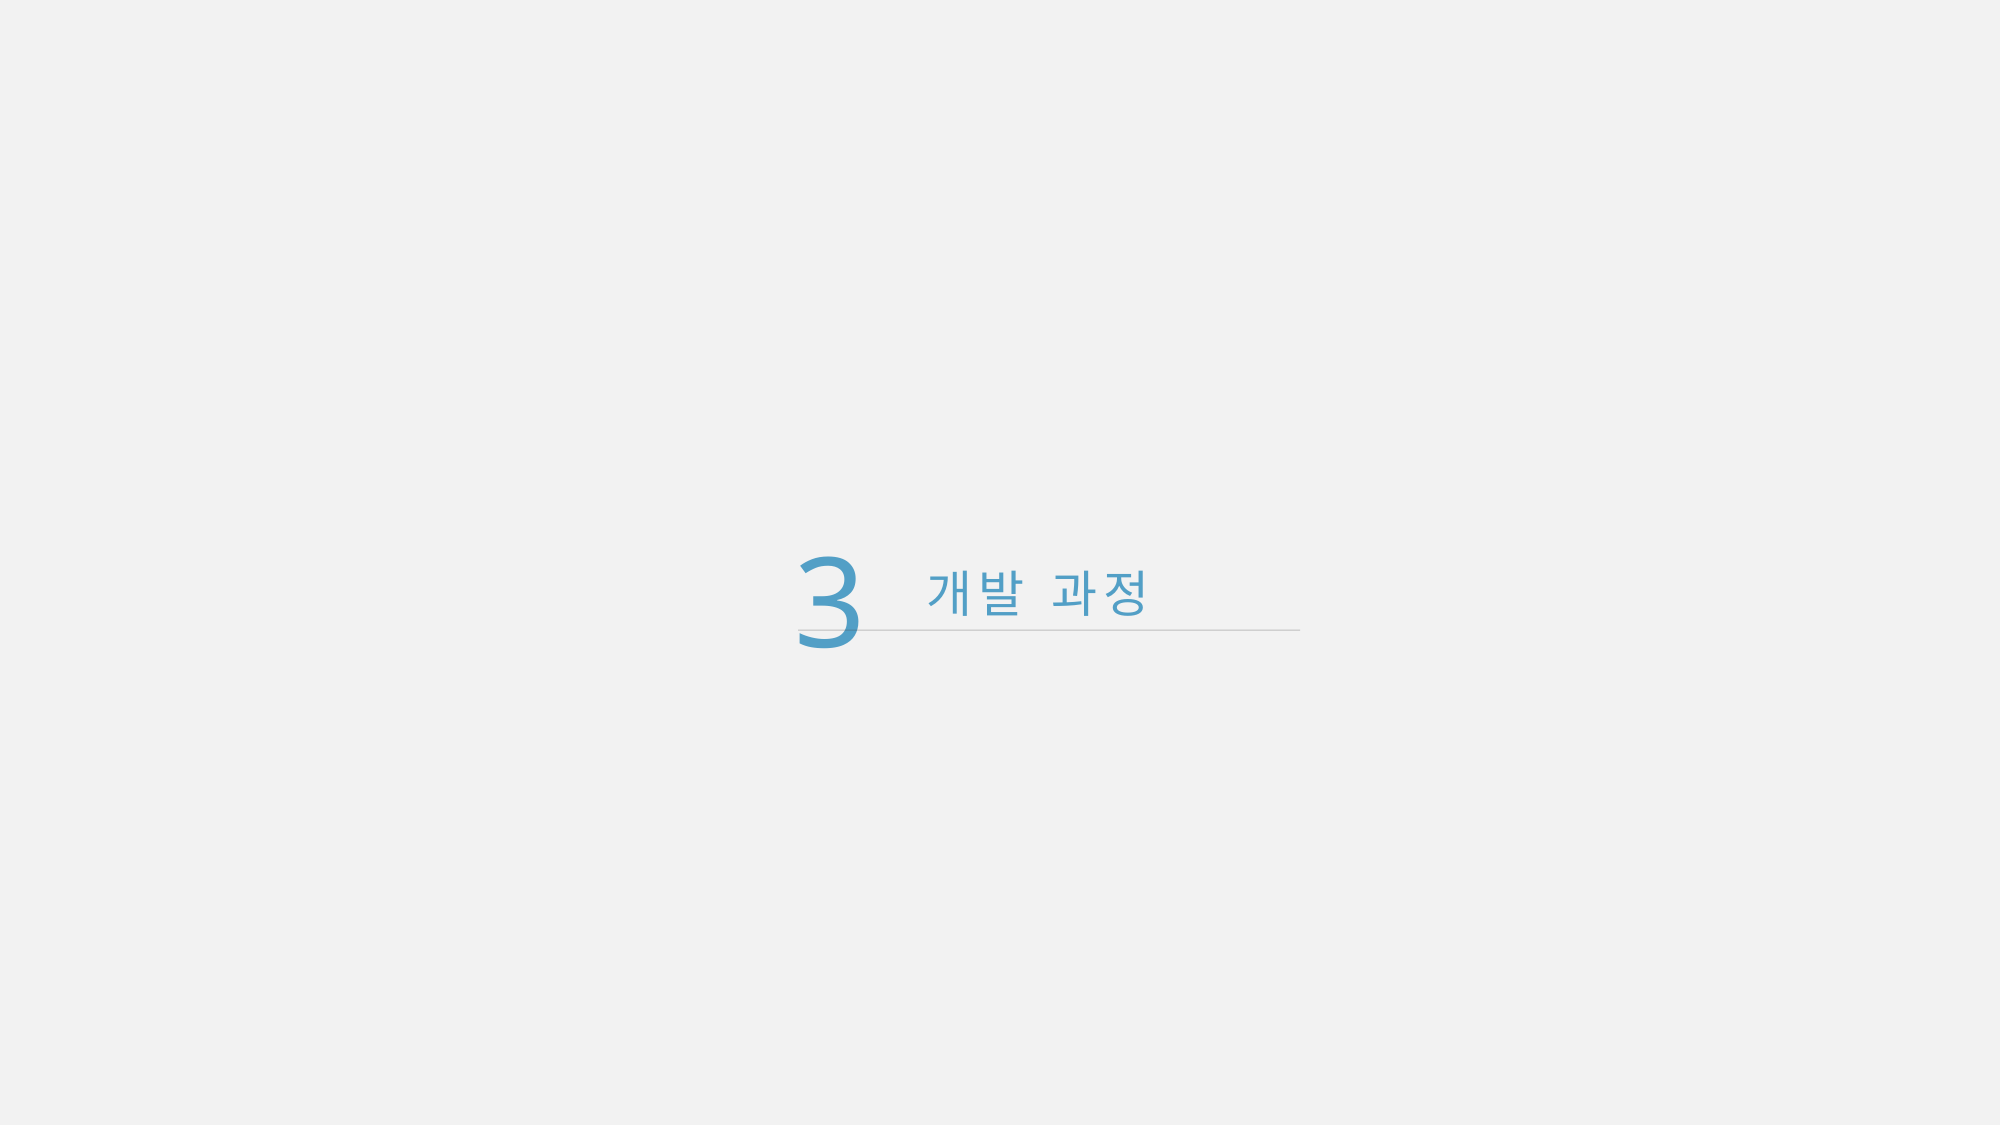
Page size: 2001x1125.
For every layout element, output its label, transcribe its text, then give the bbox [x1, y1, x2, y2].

text_box 3 [779, 515, 881, 680]
text_box 개발 과정 [911, 555, 1165, 629]
